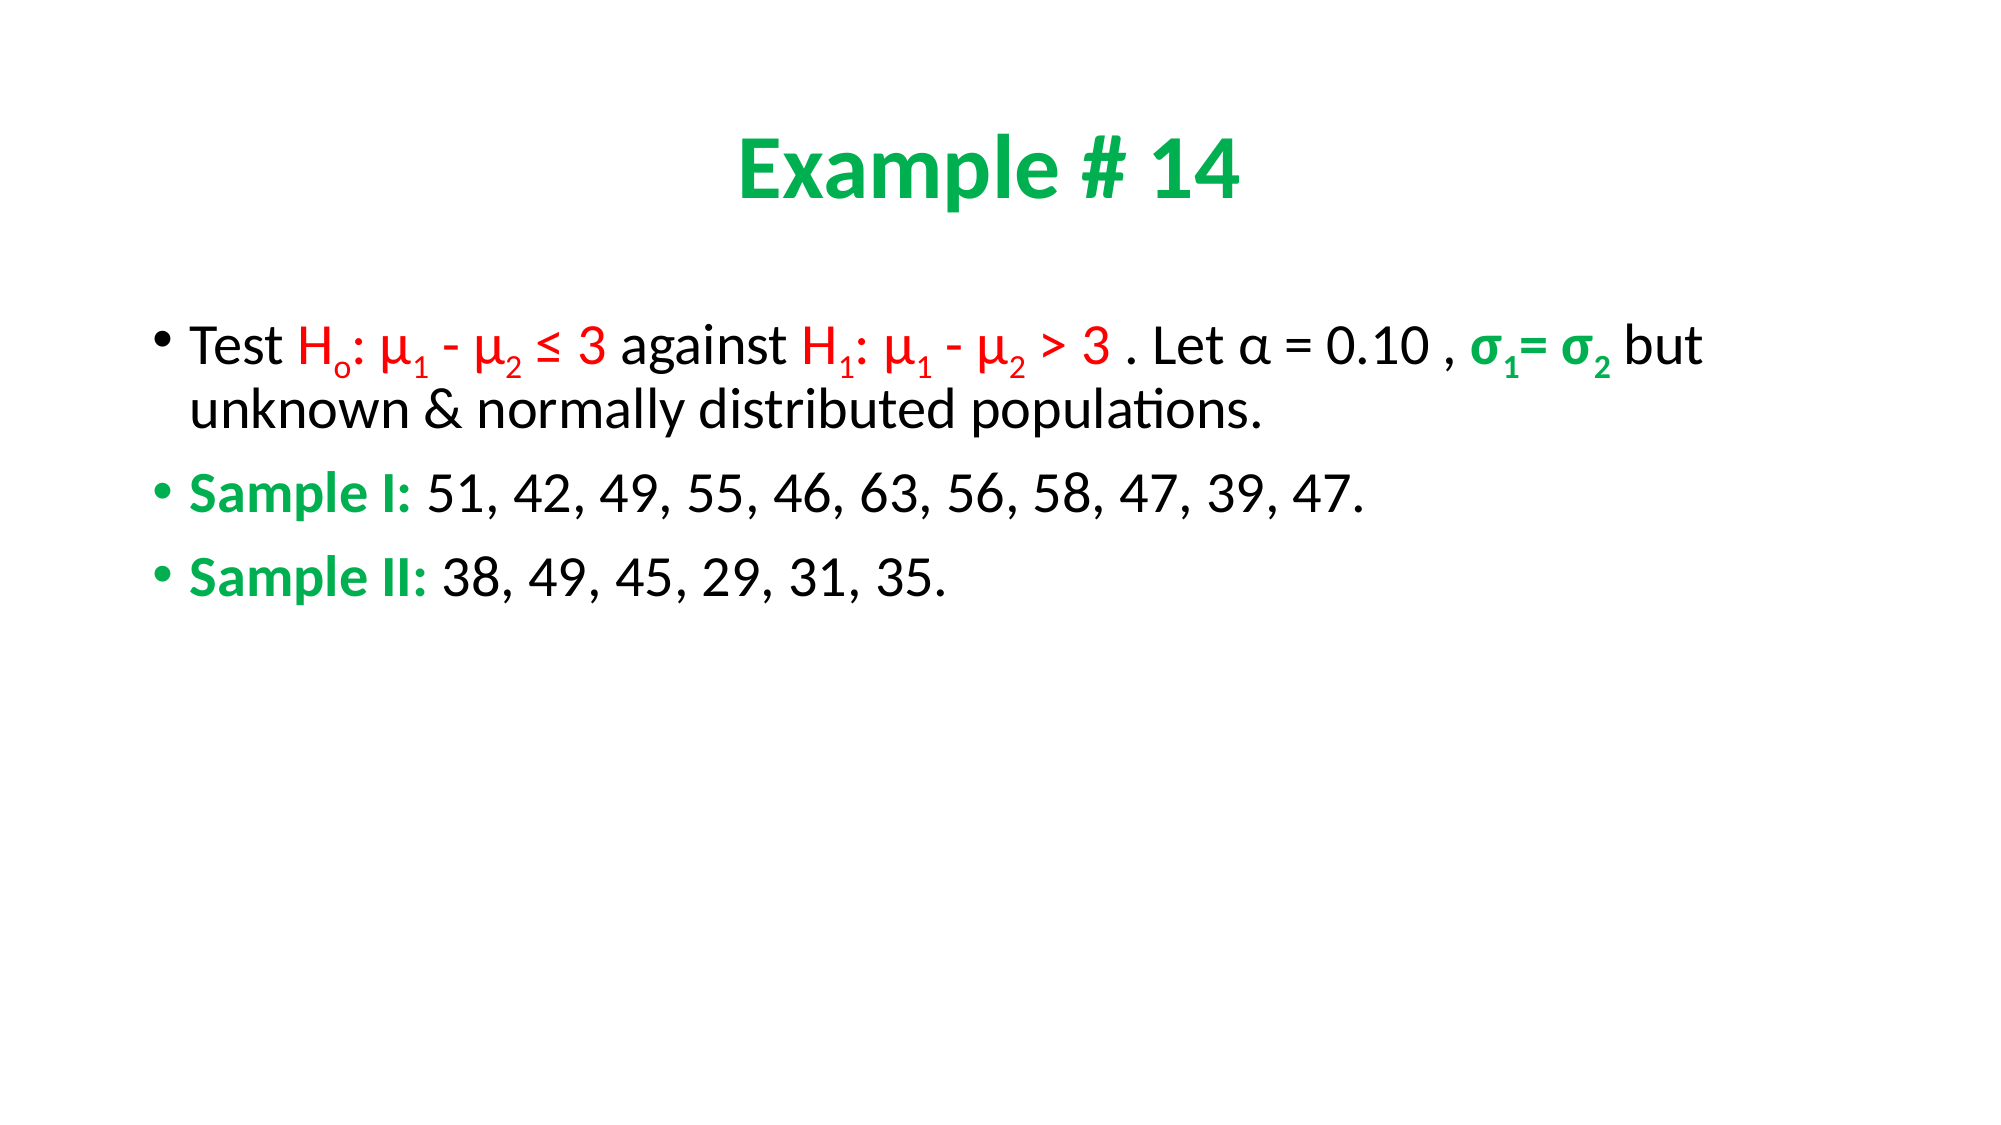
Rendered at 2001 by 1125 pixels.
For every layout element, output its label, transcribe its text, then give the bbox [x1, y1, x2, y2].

title Example # 14 [137, 59, 1863, 278]
list Test Ho: µ1 - µ2 ≤ 3 against H1: µ1 - µ2 > 3 . Let α = 0.10 , σ1= σ2 but unknown & normally distributed populations. Sample I: 51, 42, 49, 55, 46, 63, 56, 58, 47, 39, 47. Sample II: 38, 49, 45, 29, 31, 35. [137, 299, 1863, 1014]
